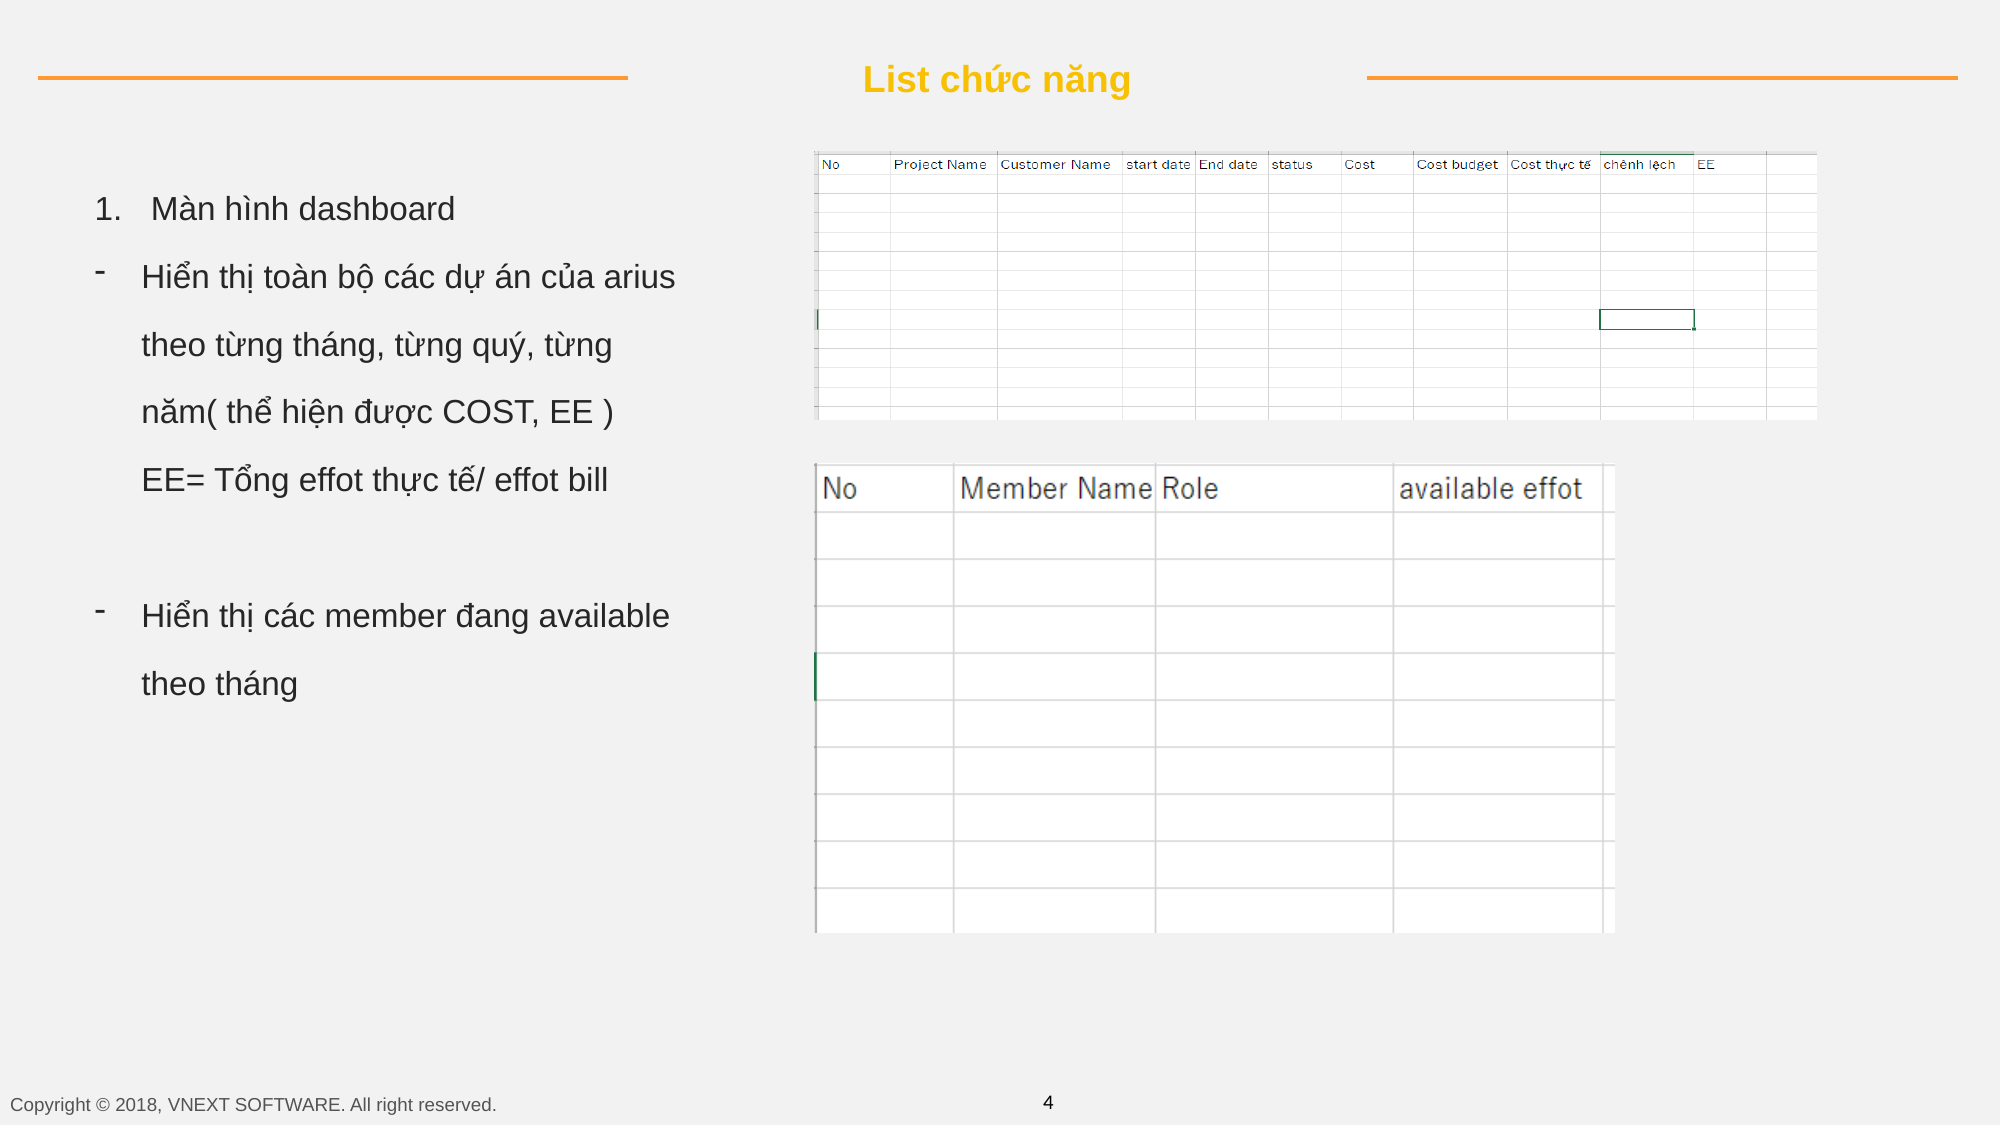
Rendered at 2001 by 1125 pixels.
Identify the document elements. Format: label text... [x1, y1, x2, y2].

text_box Màn hình dashboard Hiển thị toàn bộ các dự án của arius theo từng tháng, từng quý, từng năm( thể hiện được COST, EE ) EE= Tổng effot thực tế/ effot bill Hiển thị các member đang available theo tháng [79, 151, 729, 710]
picture [814, 463, 1615, 933]
picture [814, 151, 1817, 420]
text_box Copyright © 2018, VNEXT SOFTWARE. All right reserved. [0, 1066, 890, 1123]
text_box List chức năng [611, 40, 1384, 116]
